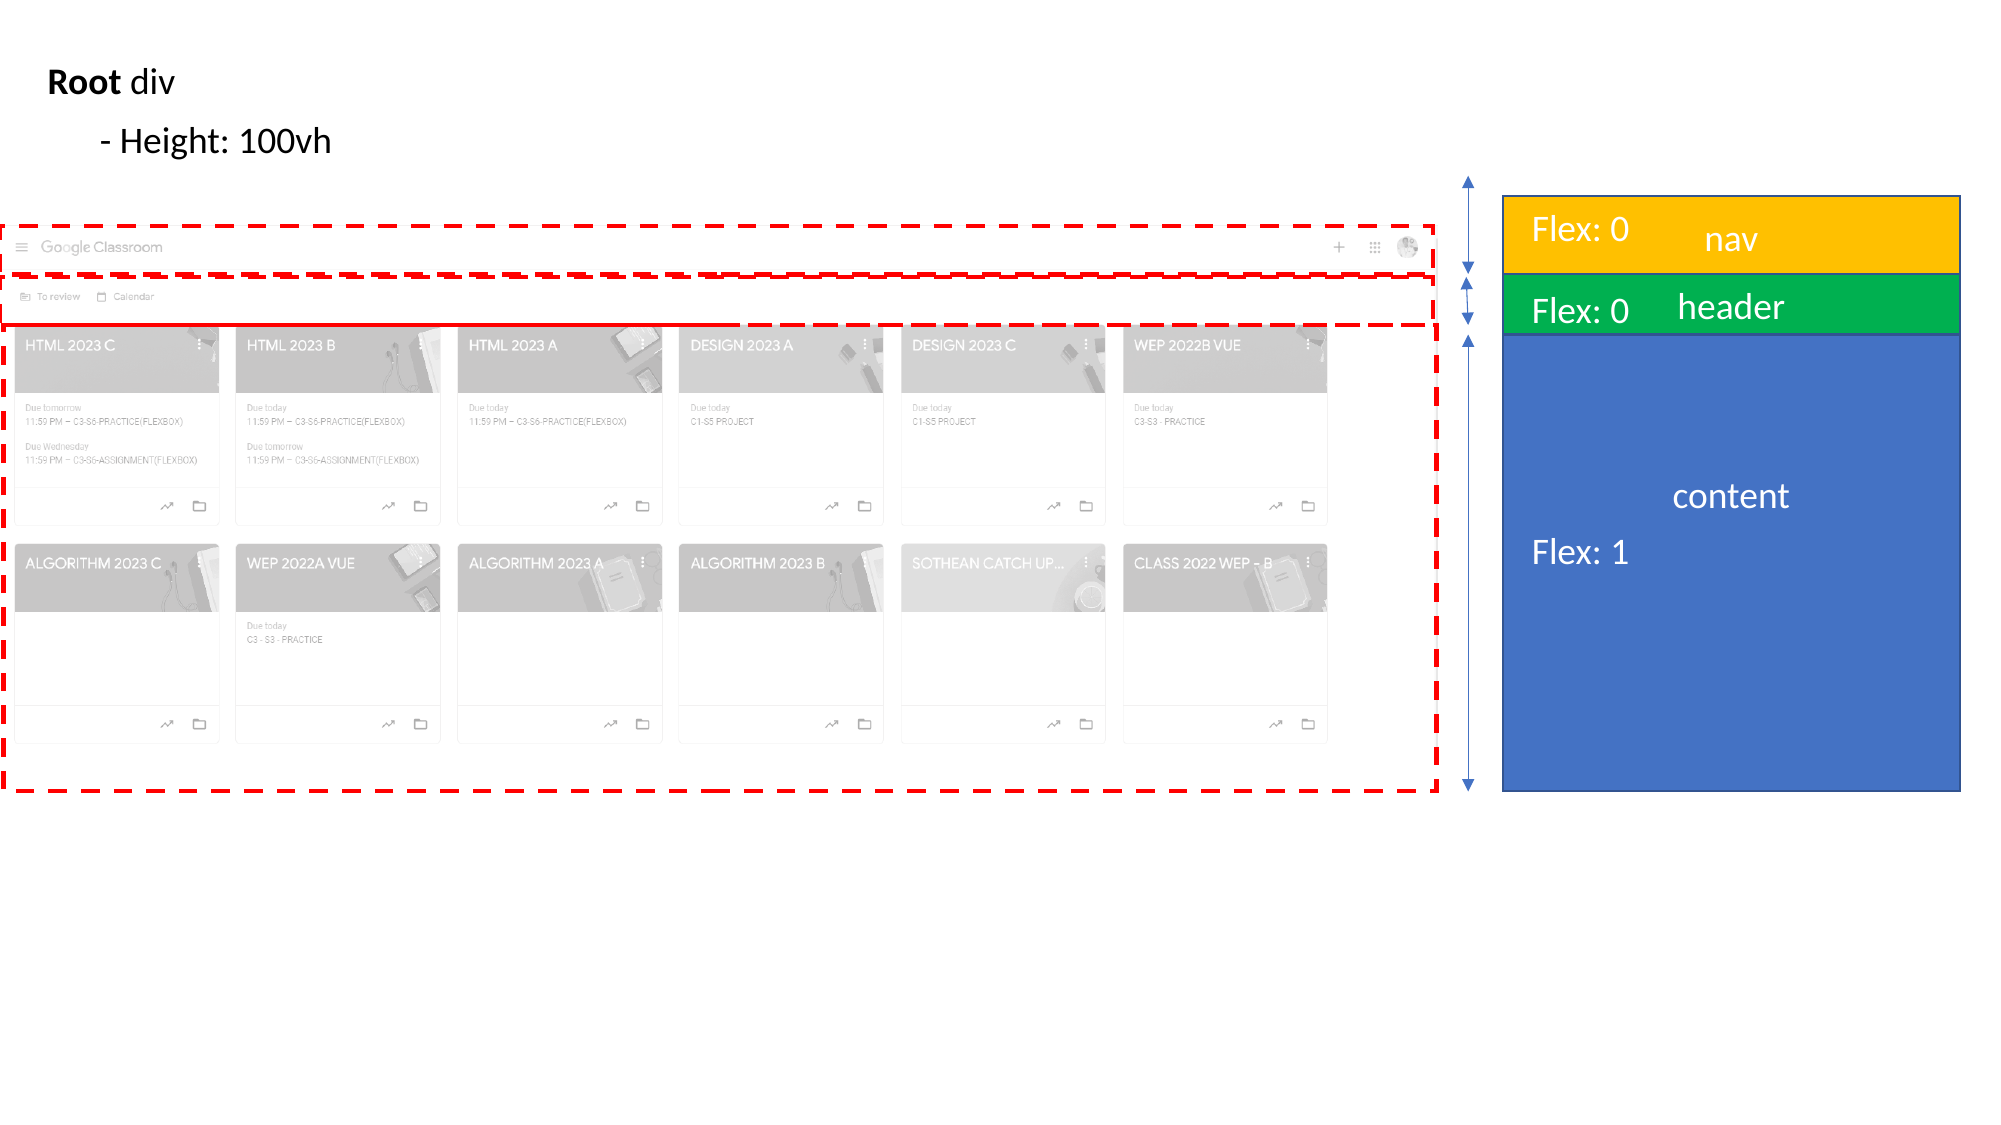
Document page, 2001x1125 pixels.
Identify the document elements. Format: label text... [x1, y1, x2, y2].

text_box nav [1502, 195, 1961, 273]
text_box Flex: 0 [1517, 278, 1645, 339]
text_box Flex: 1 [1517, 519, 1645, 580]
text_box header [1502, 273, 1961, 336]
text_box Flex: 0 [1517, 196, 1645, 257]
text_box content [1502, 336, 1961, 792]
text_box [2, 756, 1438, 792]
text_box - Height: 100vh [85, 108, 348, 169]
picture [0, 223, 1438, 756]
text_box Root div [32, 49, 191, 110]
